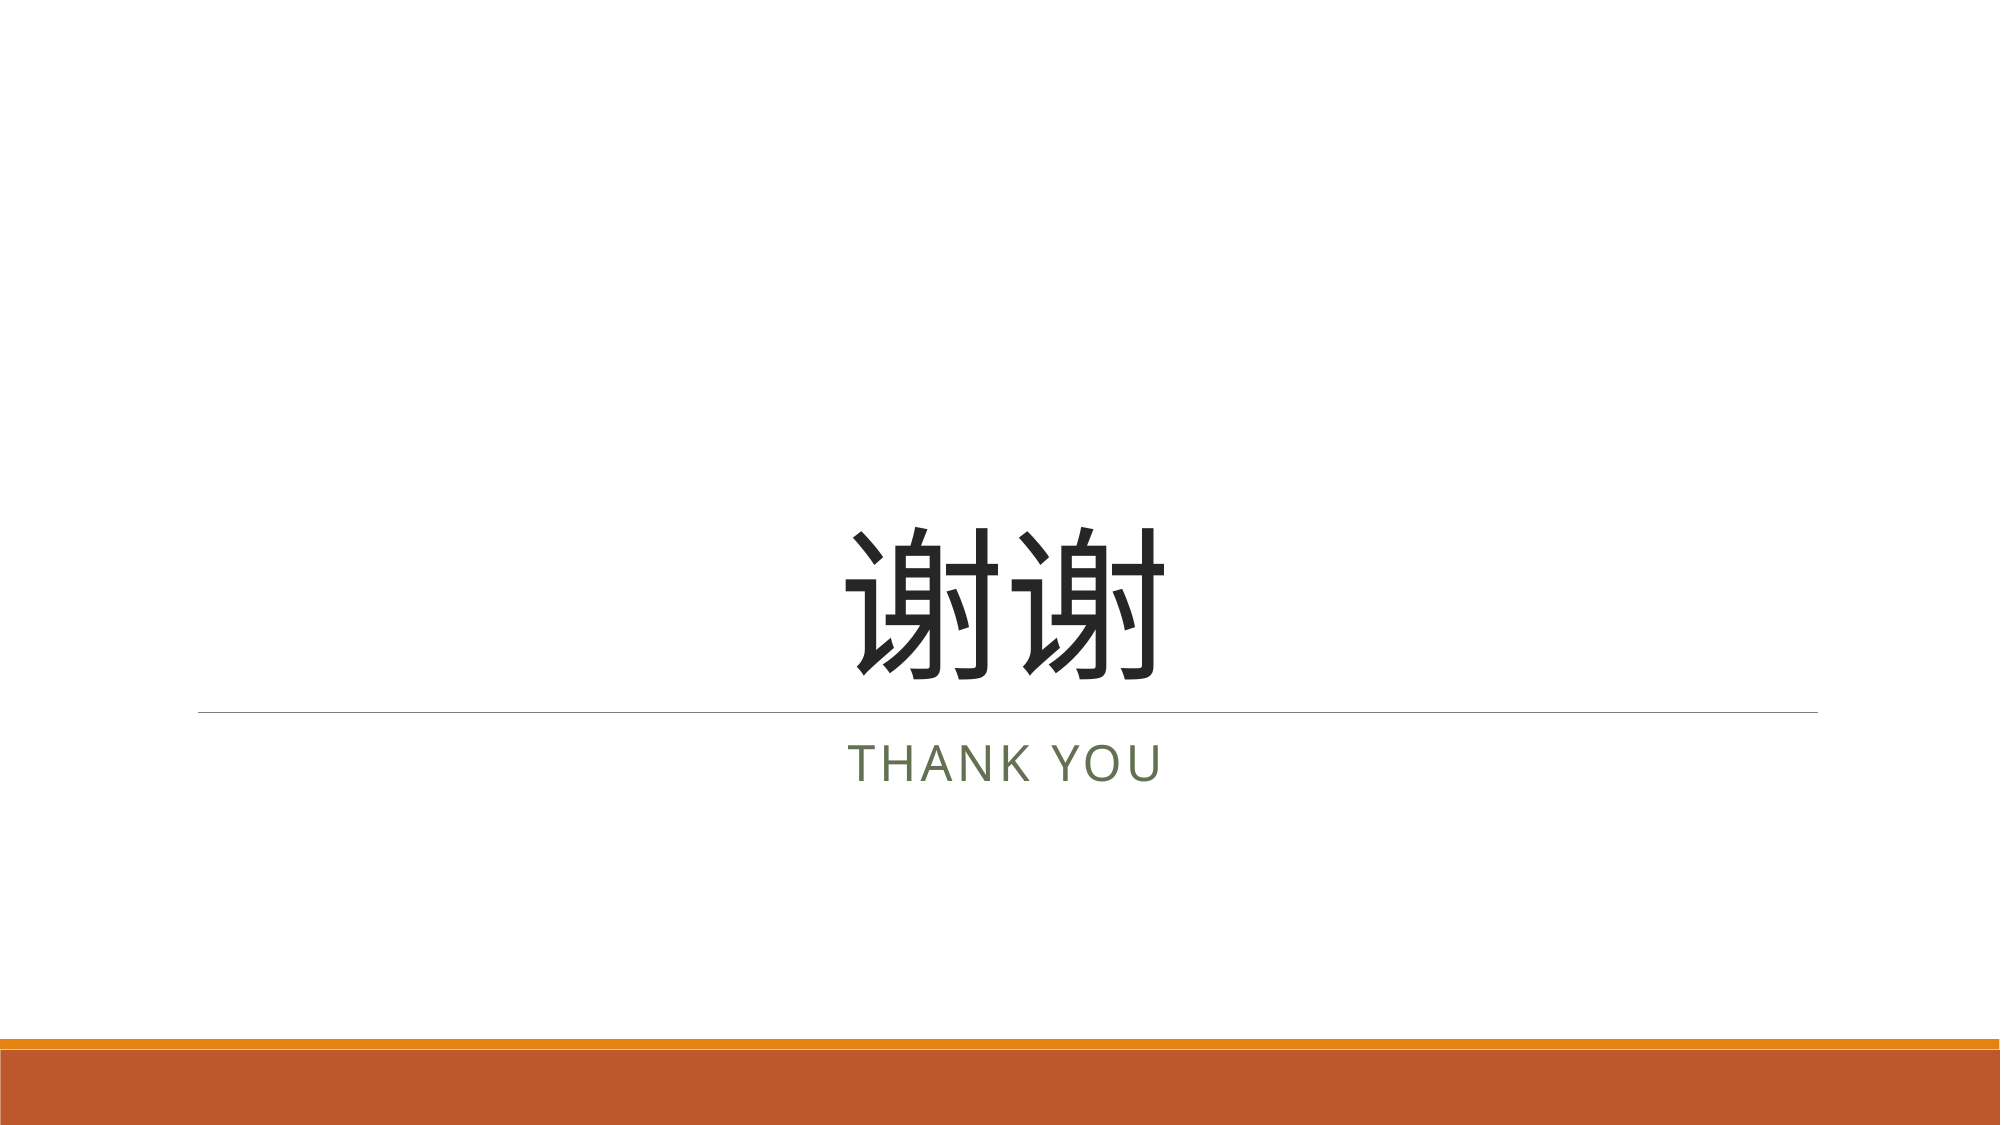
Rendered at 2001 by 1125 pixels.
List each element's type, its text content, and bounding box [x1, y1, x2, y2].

title 谢谢 [180, 124, 1830, 710]
list THANK YOU [180, 730, 1830, 918]
